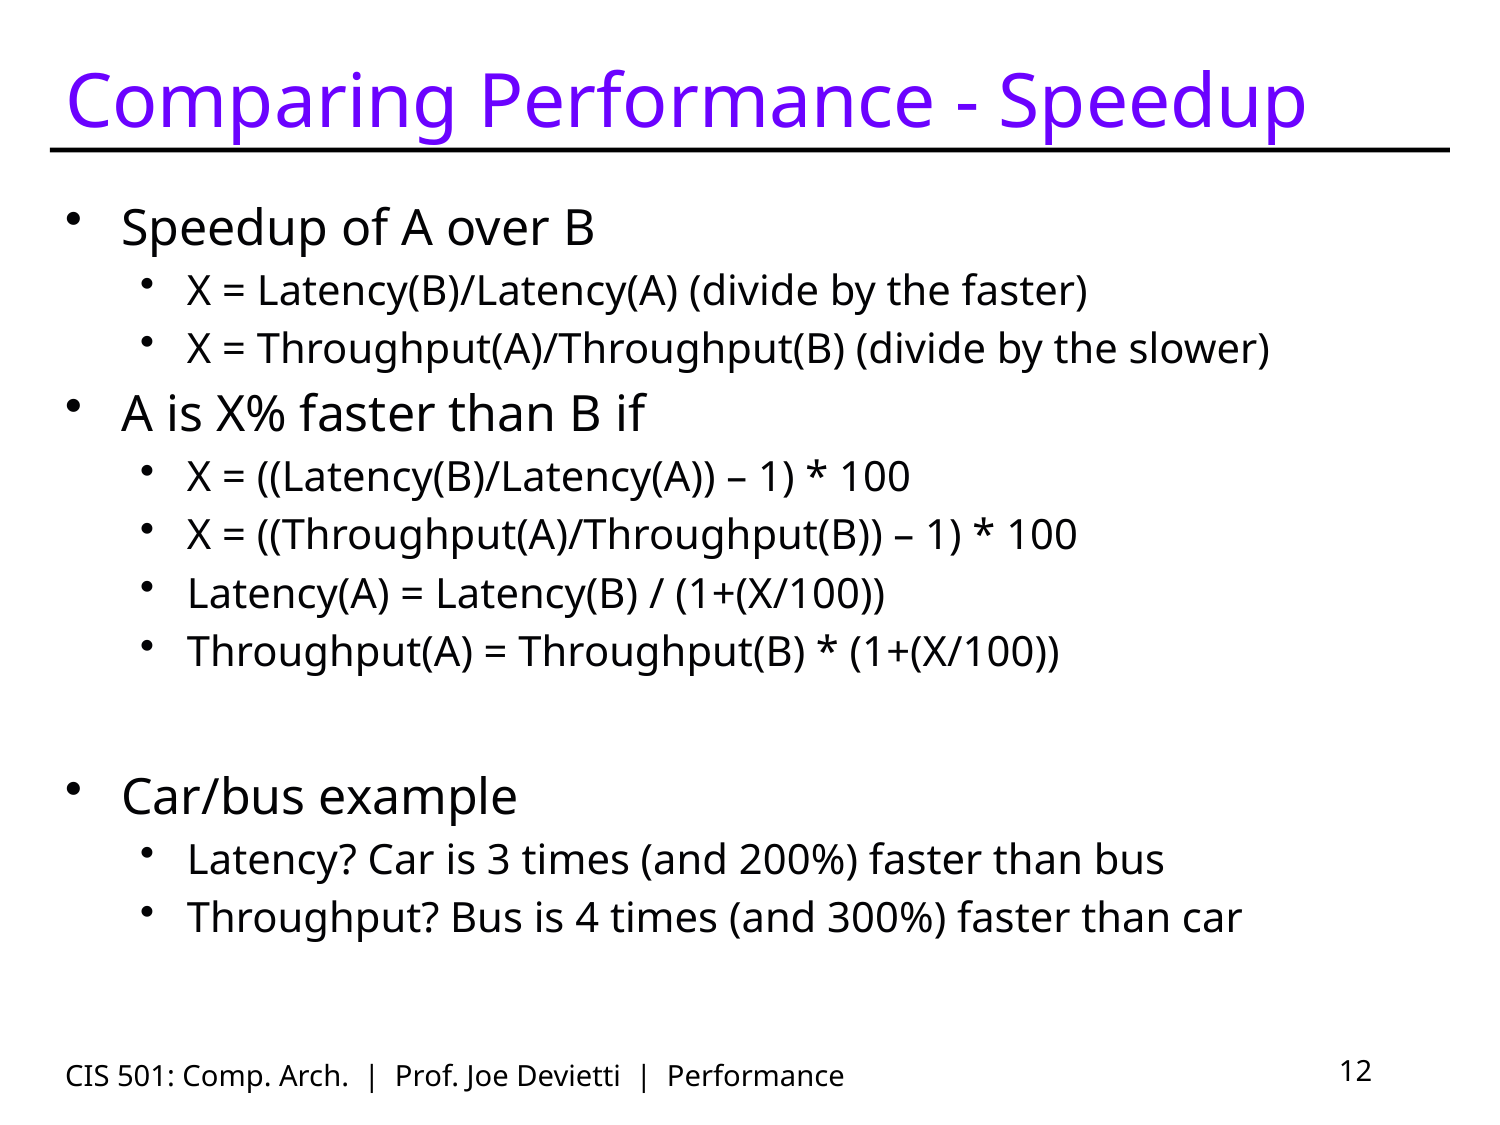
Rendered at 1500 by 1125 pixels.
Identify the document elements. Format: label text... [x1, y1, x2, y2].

footer CIS 501: Comp. Arch. | Prof. Joe Devietti | Performance [49, 1049, 1074, 1101]
slide_number 12 [1074, 1049, 1388, 1101]
title Comparing Performance - Speedup [49, 37, 1451, 151]
list Speedup of A over B X = Latency(B)/Latency(A) (divide by the faster) X = Throughput(A)/Throughput(B) (divide by the slower) A is X% faster than B if X = ((Latency(B)/Latency(A)) – 1) * 100 X = ((Throughput(A)/Throughput(B)) – 1) * 100 Latency(A) = Latency(B) / (1+(X/100)) Throughput(A) = Throughput(B) * (1+(X/100)) Car/bus example Latency? Car is 3 times (and 200%) faster than bus Throughput? Bus is 4 times (and 300%) faster than car [49, 187, 1451, 1026]
